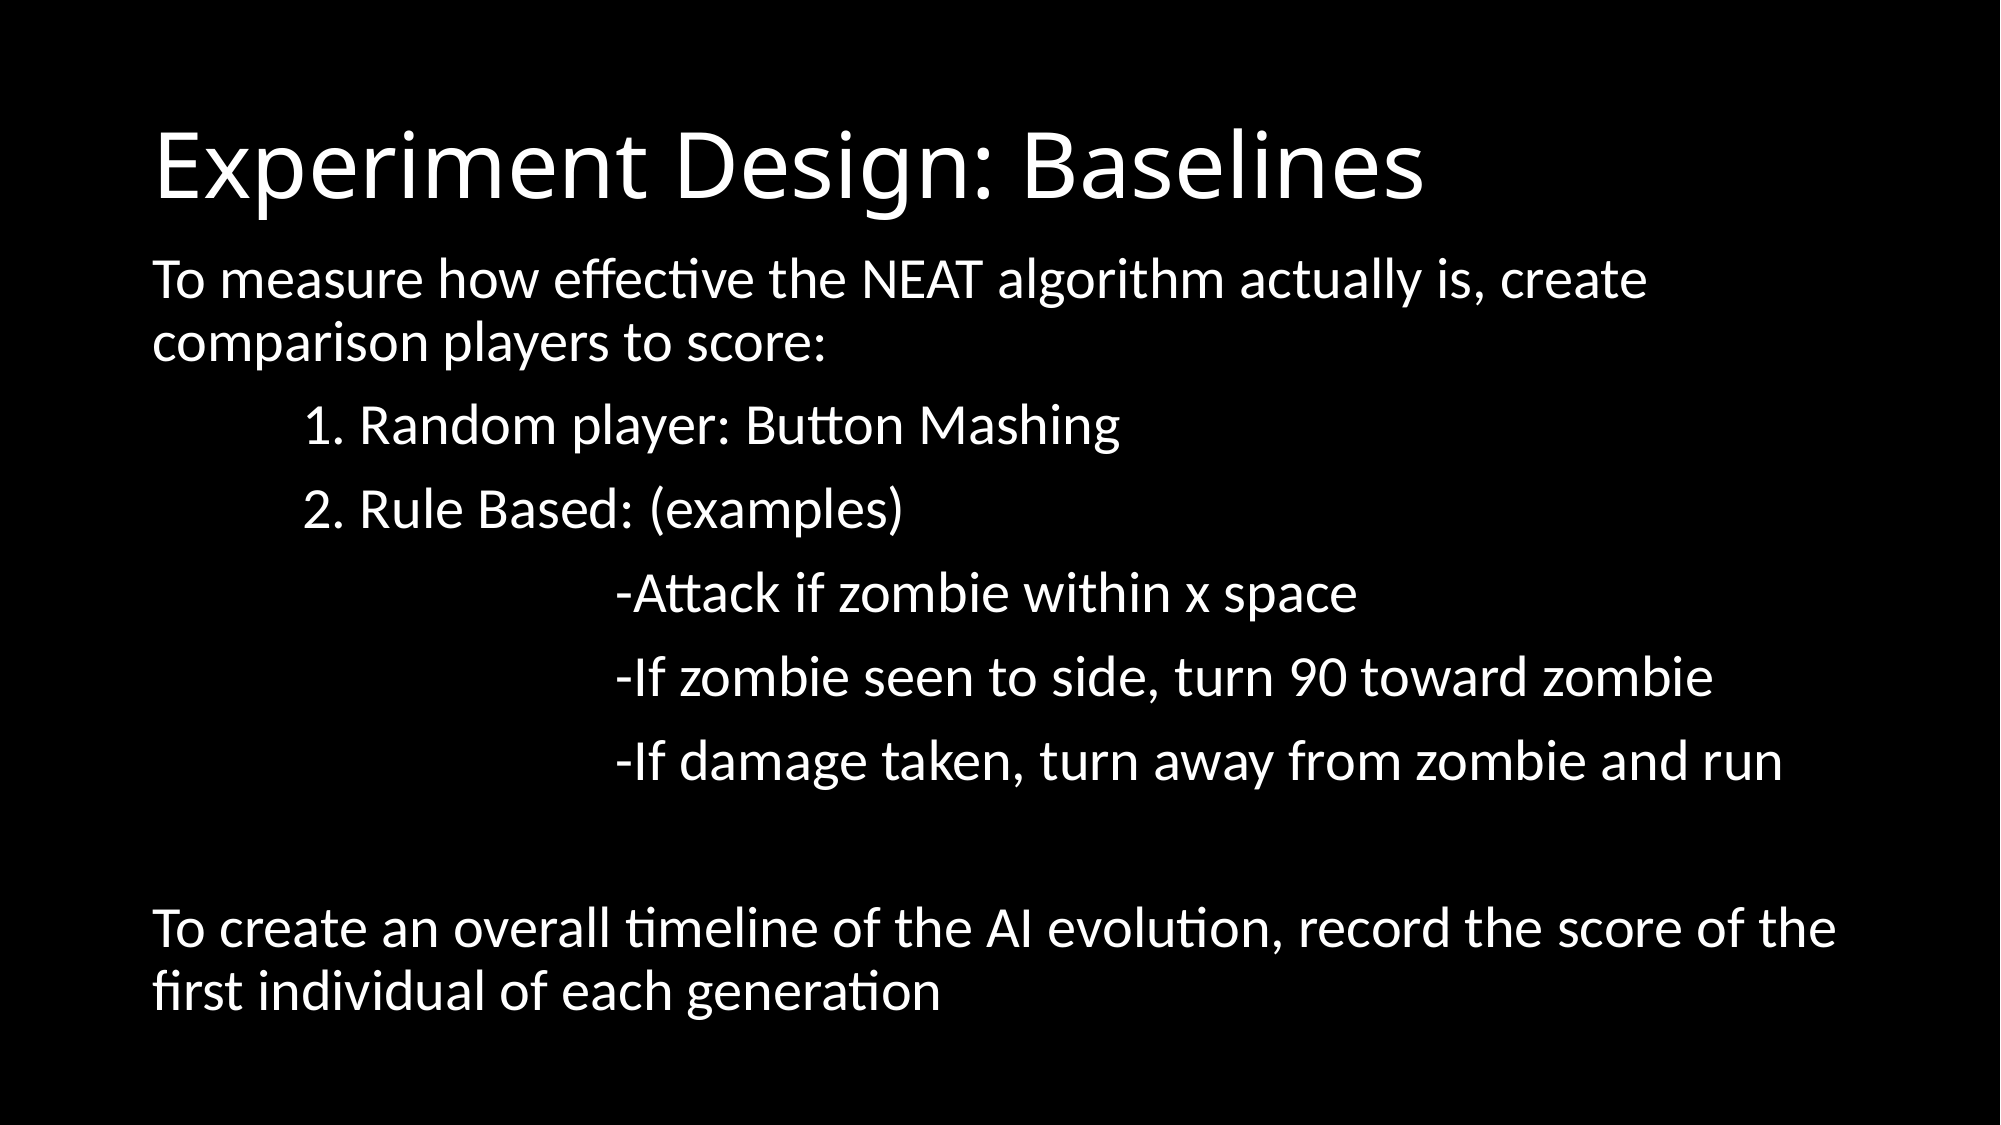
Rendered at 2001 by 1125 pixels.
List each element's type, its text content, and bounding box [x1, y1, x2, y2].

title Experiment Design: Baselines [137, 59, 1863, 240]
list To measure how effective the NEAT algorithm actually is, create comparison players to score: 1. Random player: Button Mashing 2. Rule Based: (examples) -Attack if zombie within x space -If zombie seen to side, turn 90 toward zombie -If damage taken, turn away from zombie and run To create an overall timeline of the AI evolution, record the score of the first individual of each generation [137, 240, 1863, 1037]
